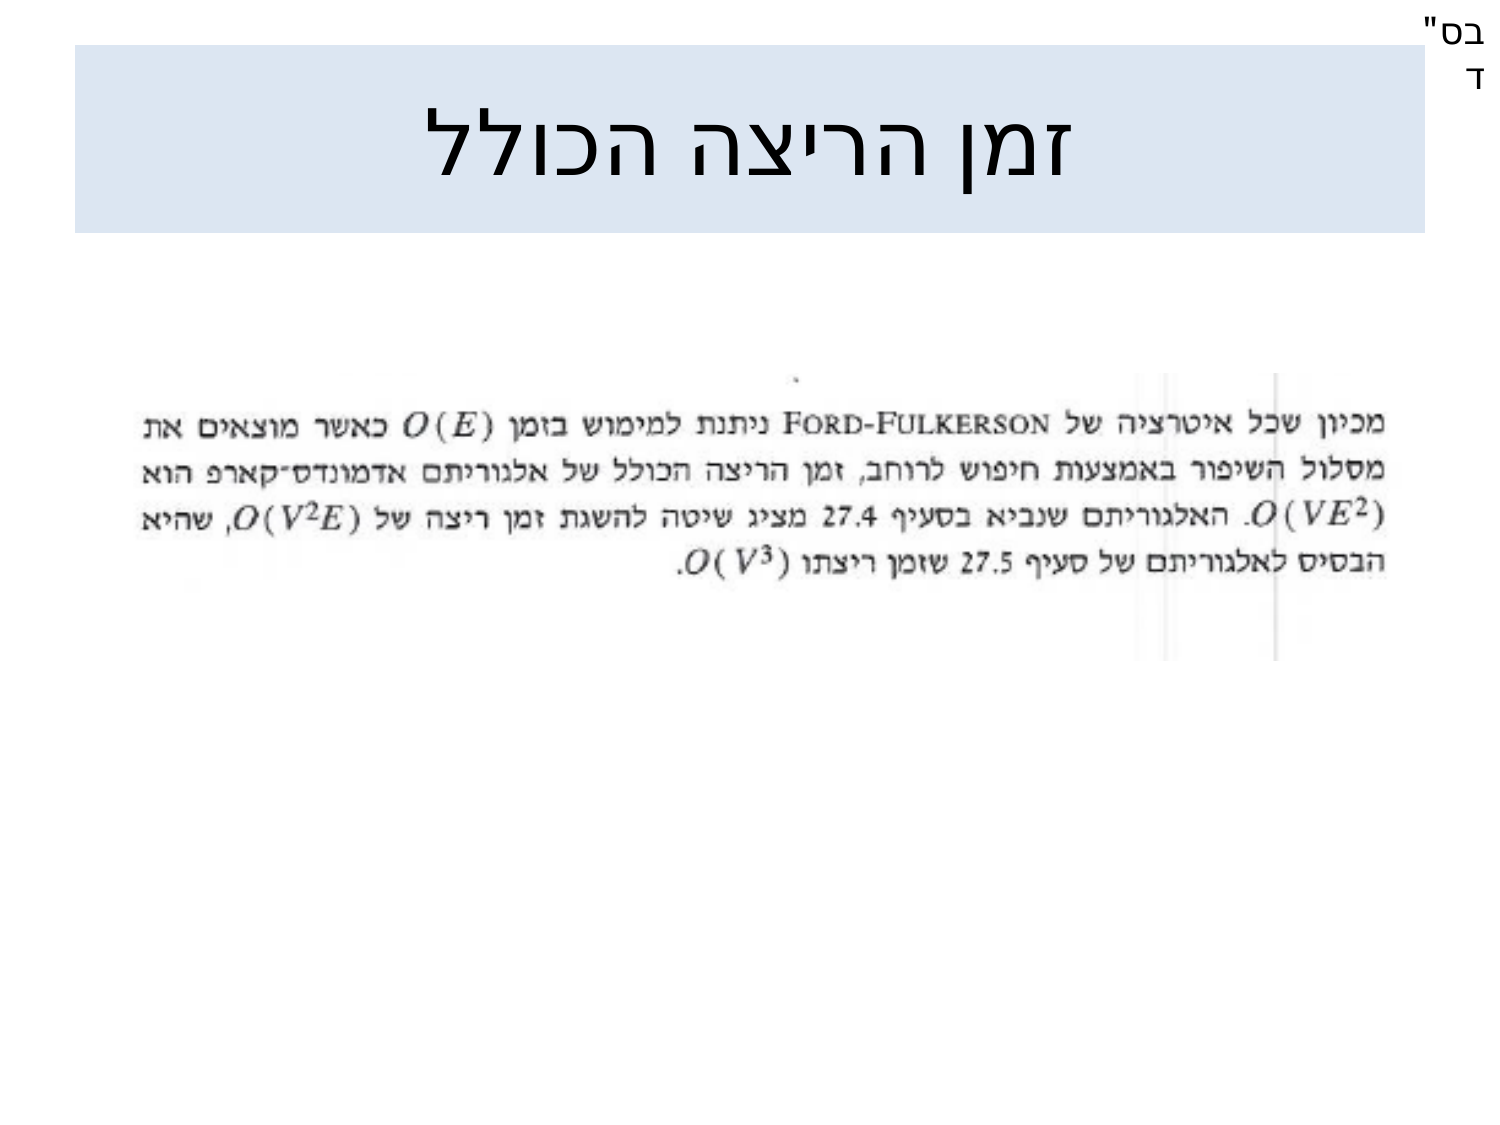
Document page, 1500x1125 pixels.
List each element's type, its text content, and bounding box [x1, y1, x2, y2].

picture [88, 373, 1500, 661]
title זמן הריצה הכולל [75, 45, 1425, 233]
